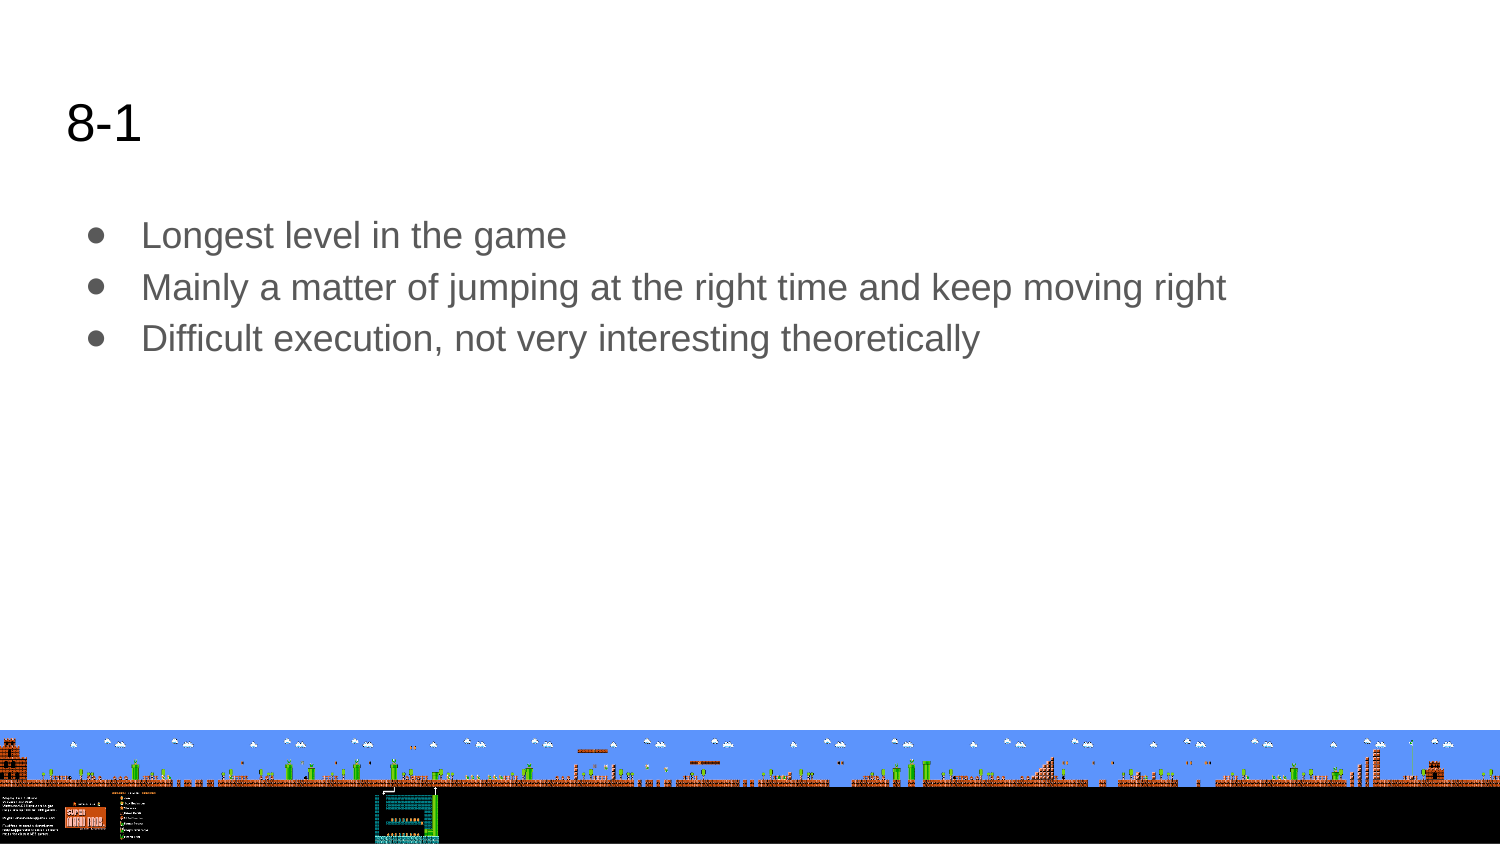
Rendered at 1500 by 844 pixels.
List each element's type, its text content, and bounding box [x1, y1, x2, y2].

picture [0, 730, 1500, 844]
list Longest level in the game Mainly a matter of jumping at the right time and keep moving right Difficult execution, not very interesting theoretically [51, 189, 1449, 729]
title 8-1 [51, 72, 1449, 167]
